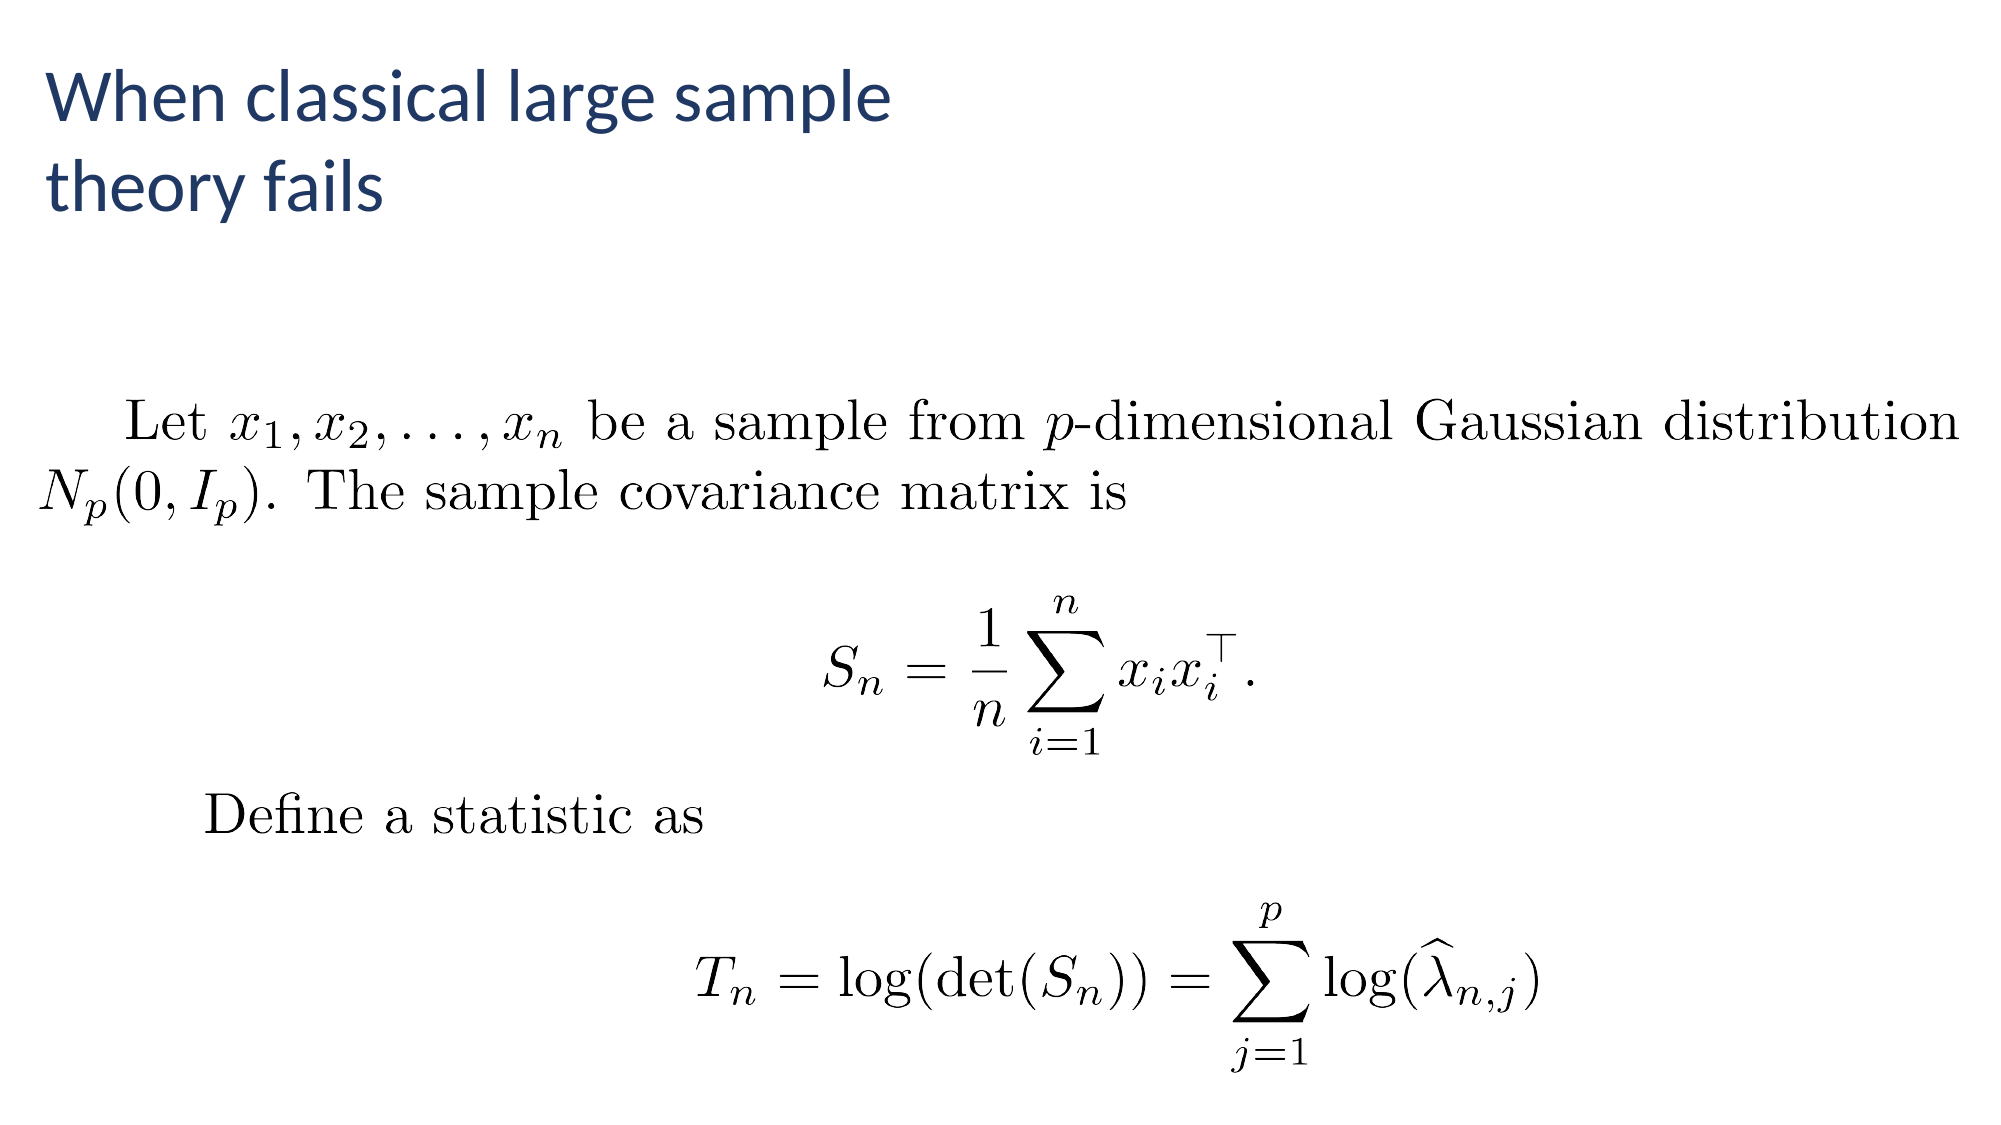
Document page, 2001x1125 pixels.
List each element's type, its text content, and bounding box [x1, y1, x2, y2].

picture [39, 398, 1959, 755]
picture [205, 792, 1538, 1073]
text_box When classical large sample theory fails [30, 38, 1000, 324]
